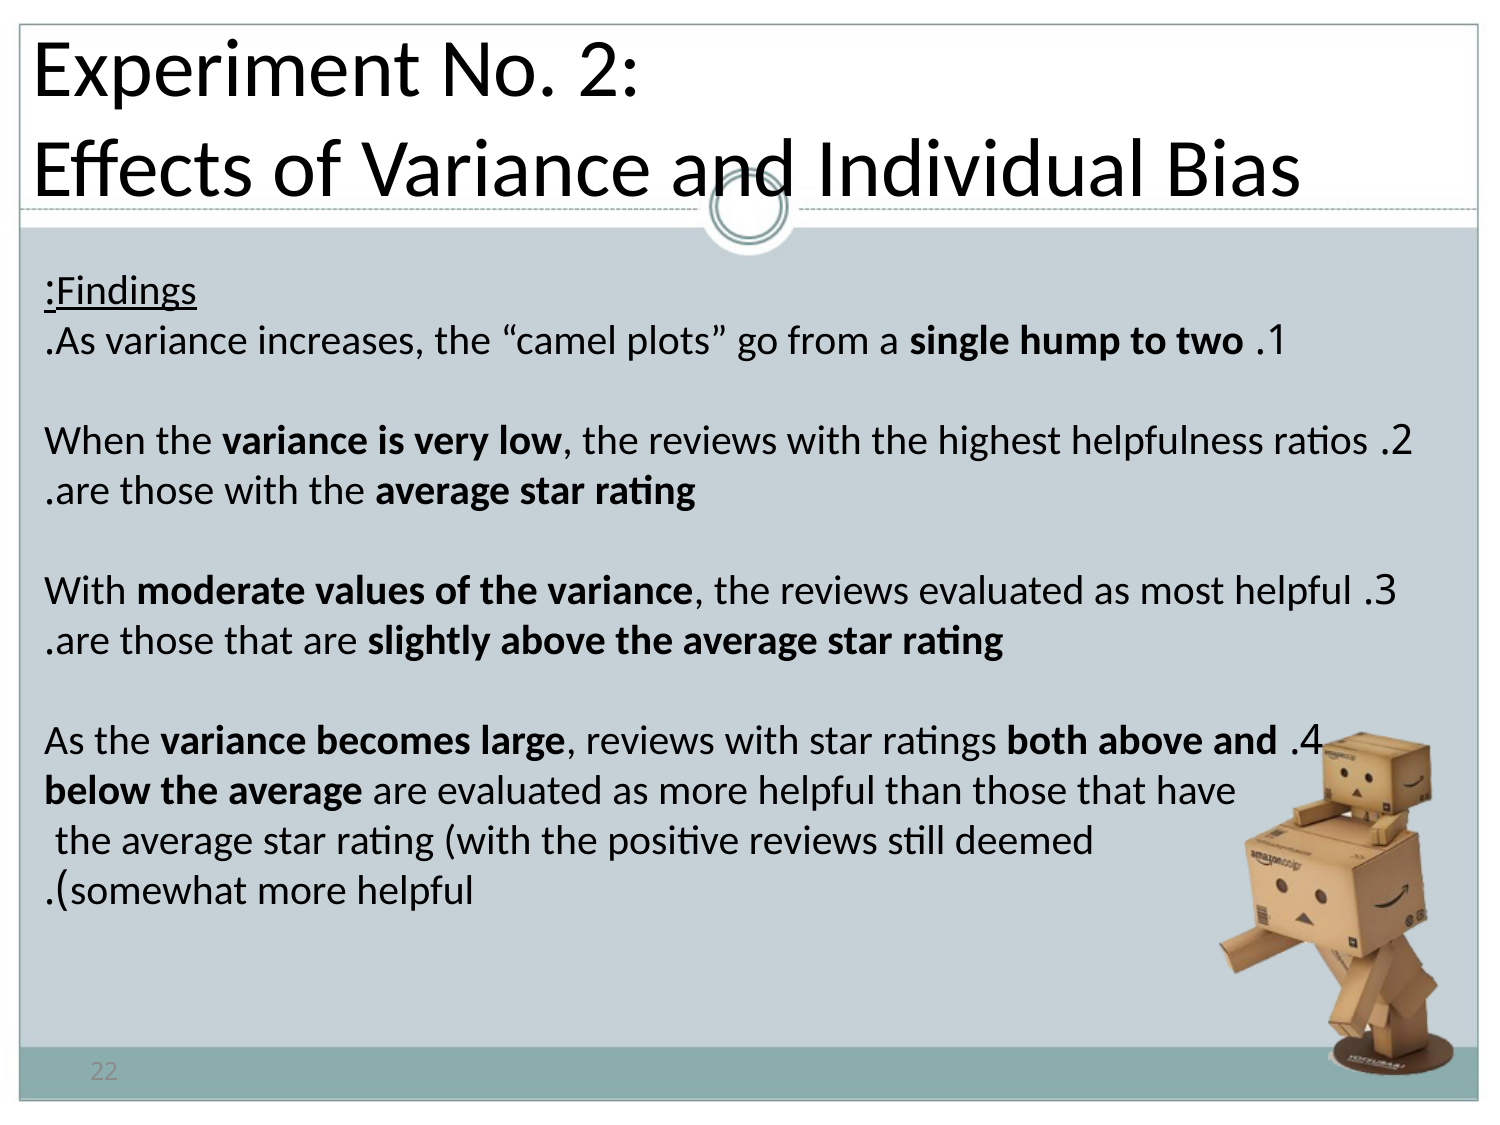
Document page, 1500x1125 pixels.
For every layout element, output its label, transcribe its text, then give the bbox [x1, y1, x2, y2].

title Experiment No. 2: Effects of Variance and Individual Bias [17, 19, 1368, 207]
slide_number 22 [75, 1042, 425, 1103]
text_box Findings: 1. As variance increases, the “camel plots” go from a single hump to two. 2. When the variance is very low, the reviews with the highest helpfulness ratios are those with the average star rating. 3. With moderate values of the variance, the reviews evaluated as most helpful are those that are slightly above the average star rating. 4. As the variance becomes large, reviews with star ratings both above and below the average are evaluated as more helpful than those that have the average star rating (with the positive reviews still deemed somewhat more helpful). [29, 255, 1471, 921]
picture [0, 0, 1500, 1125]
